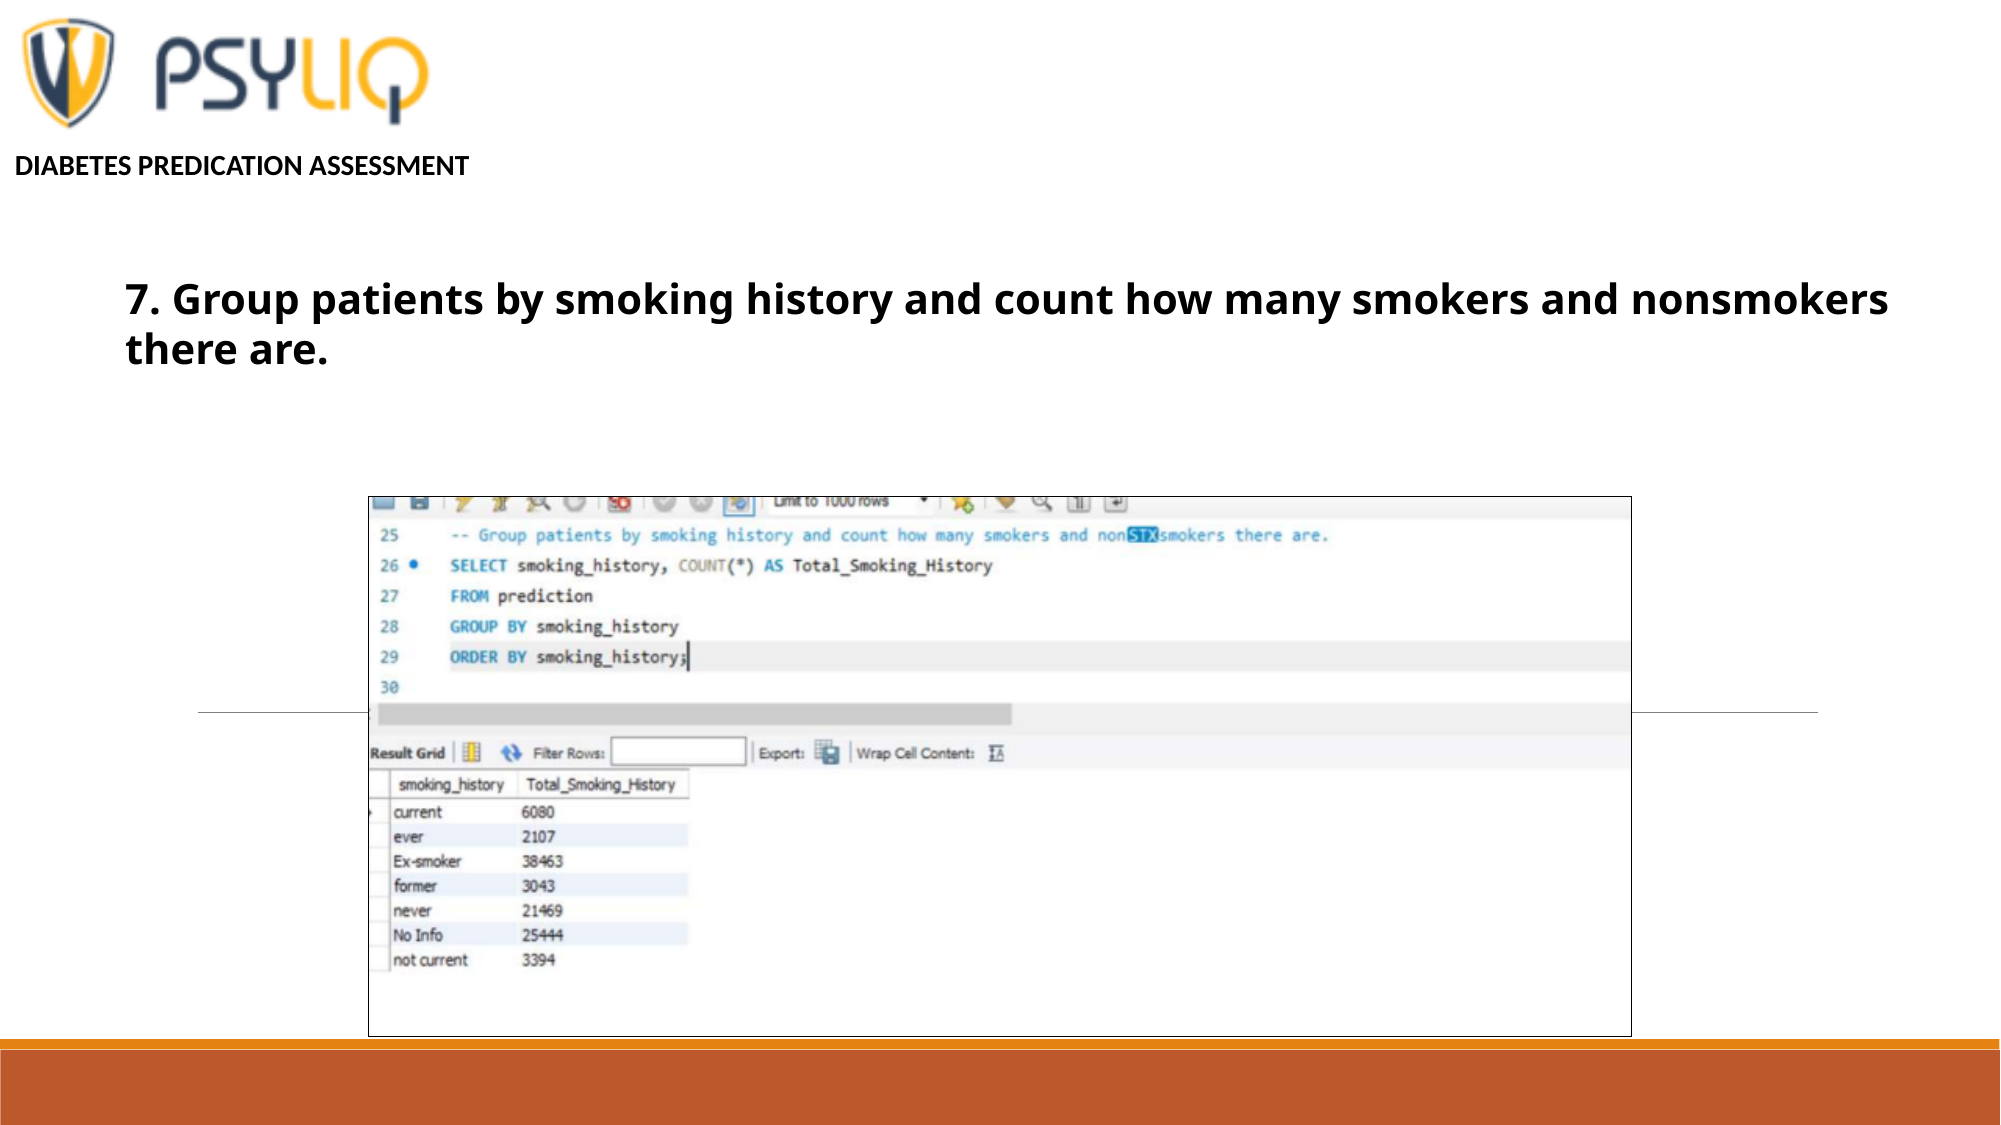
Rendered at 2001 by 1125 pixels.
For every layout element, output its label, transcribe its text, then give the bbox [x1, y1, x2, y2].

picture [0, 0, 501, 140]
text_box 7. Group patients by smoking history and count how many smokers and nonsmokers there are. [110, 265, 1935, 380]
text_box DIABETES PREDICATION ASSESSMENT [0, 145, 490, 189]
picture [368, 495, 1632, 1038]
